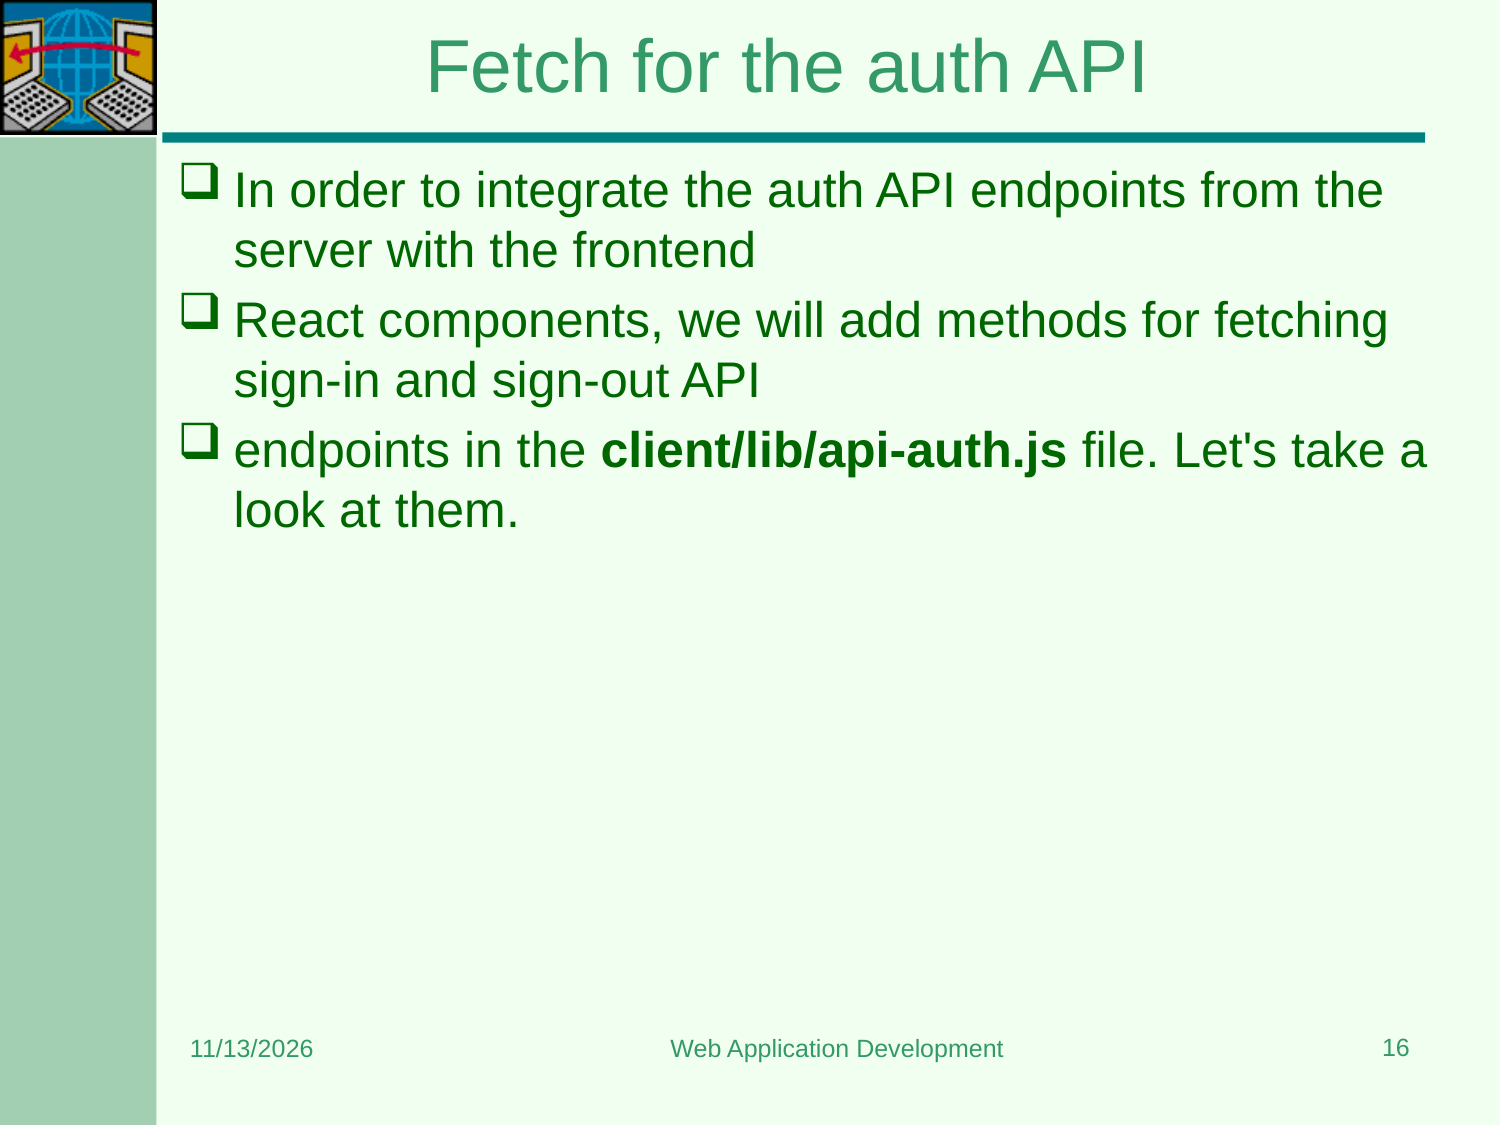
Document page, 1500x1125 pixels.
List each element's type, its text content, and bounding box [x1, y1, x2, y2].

slide_number 16 [1237, 1024, 1426, 1103]
list In order to integrate the auth API endpoints from the server with the frontend React components, we will add methods for fetching sign-in and sign-out API endpoints in the client/lib/api-auth.js file. Let's take a look at them. [162, 149, 1488, 1013]
title Fetch for the auth API [150, 0, 1425, 125]
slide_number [174, 1024, 438, 1104]
picture [0, 0, 157, 135]
footer Web Application Development [462, 1024, 1213, 1104]
